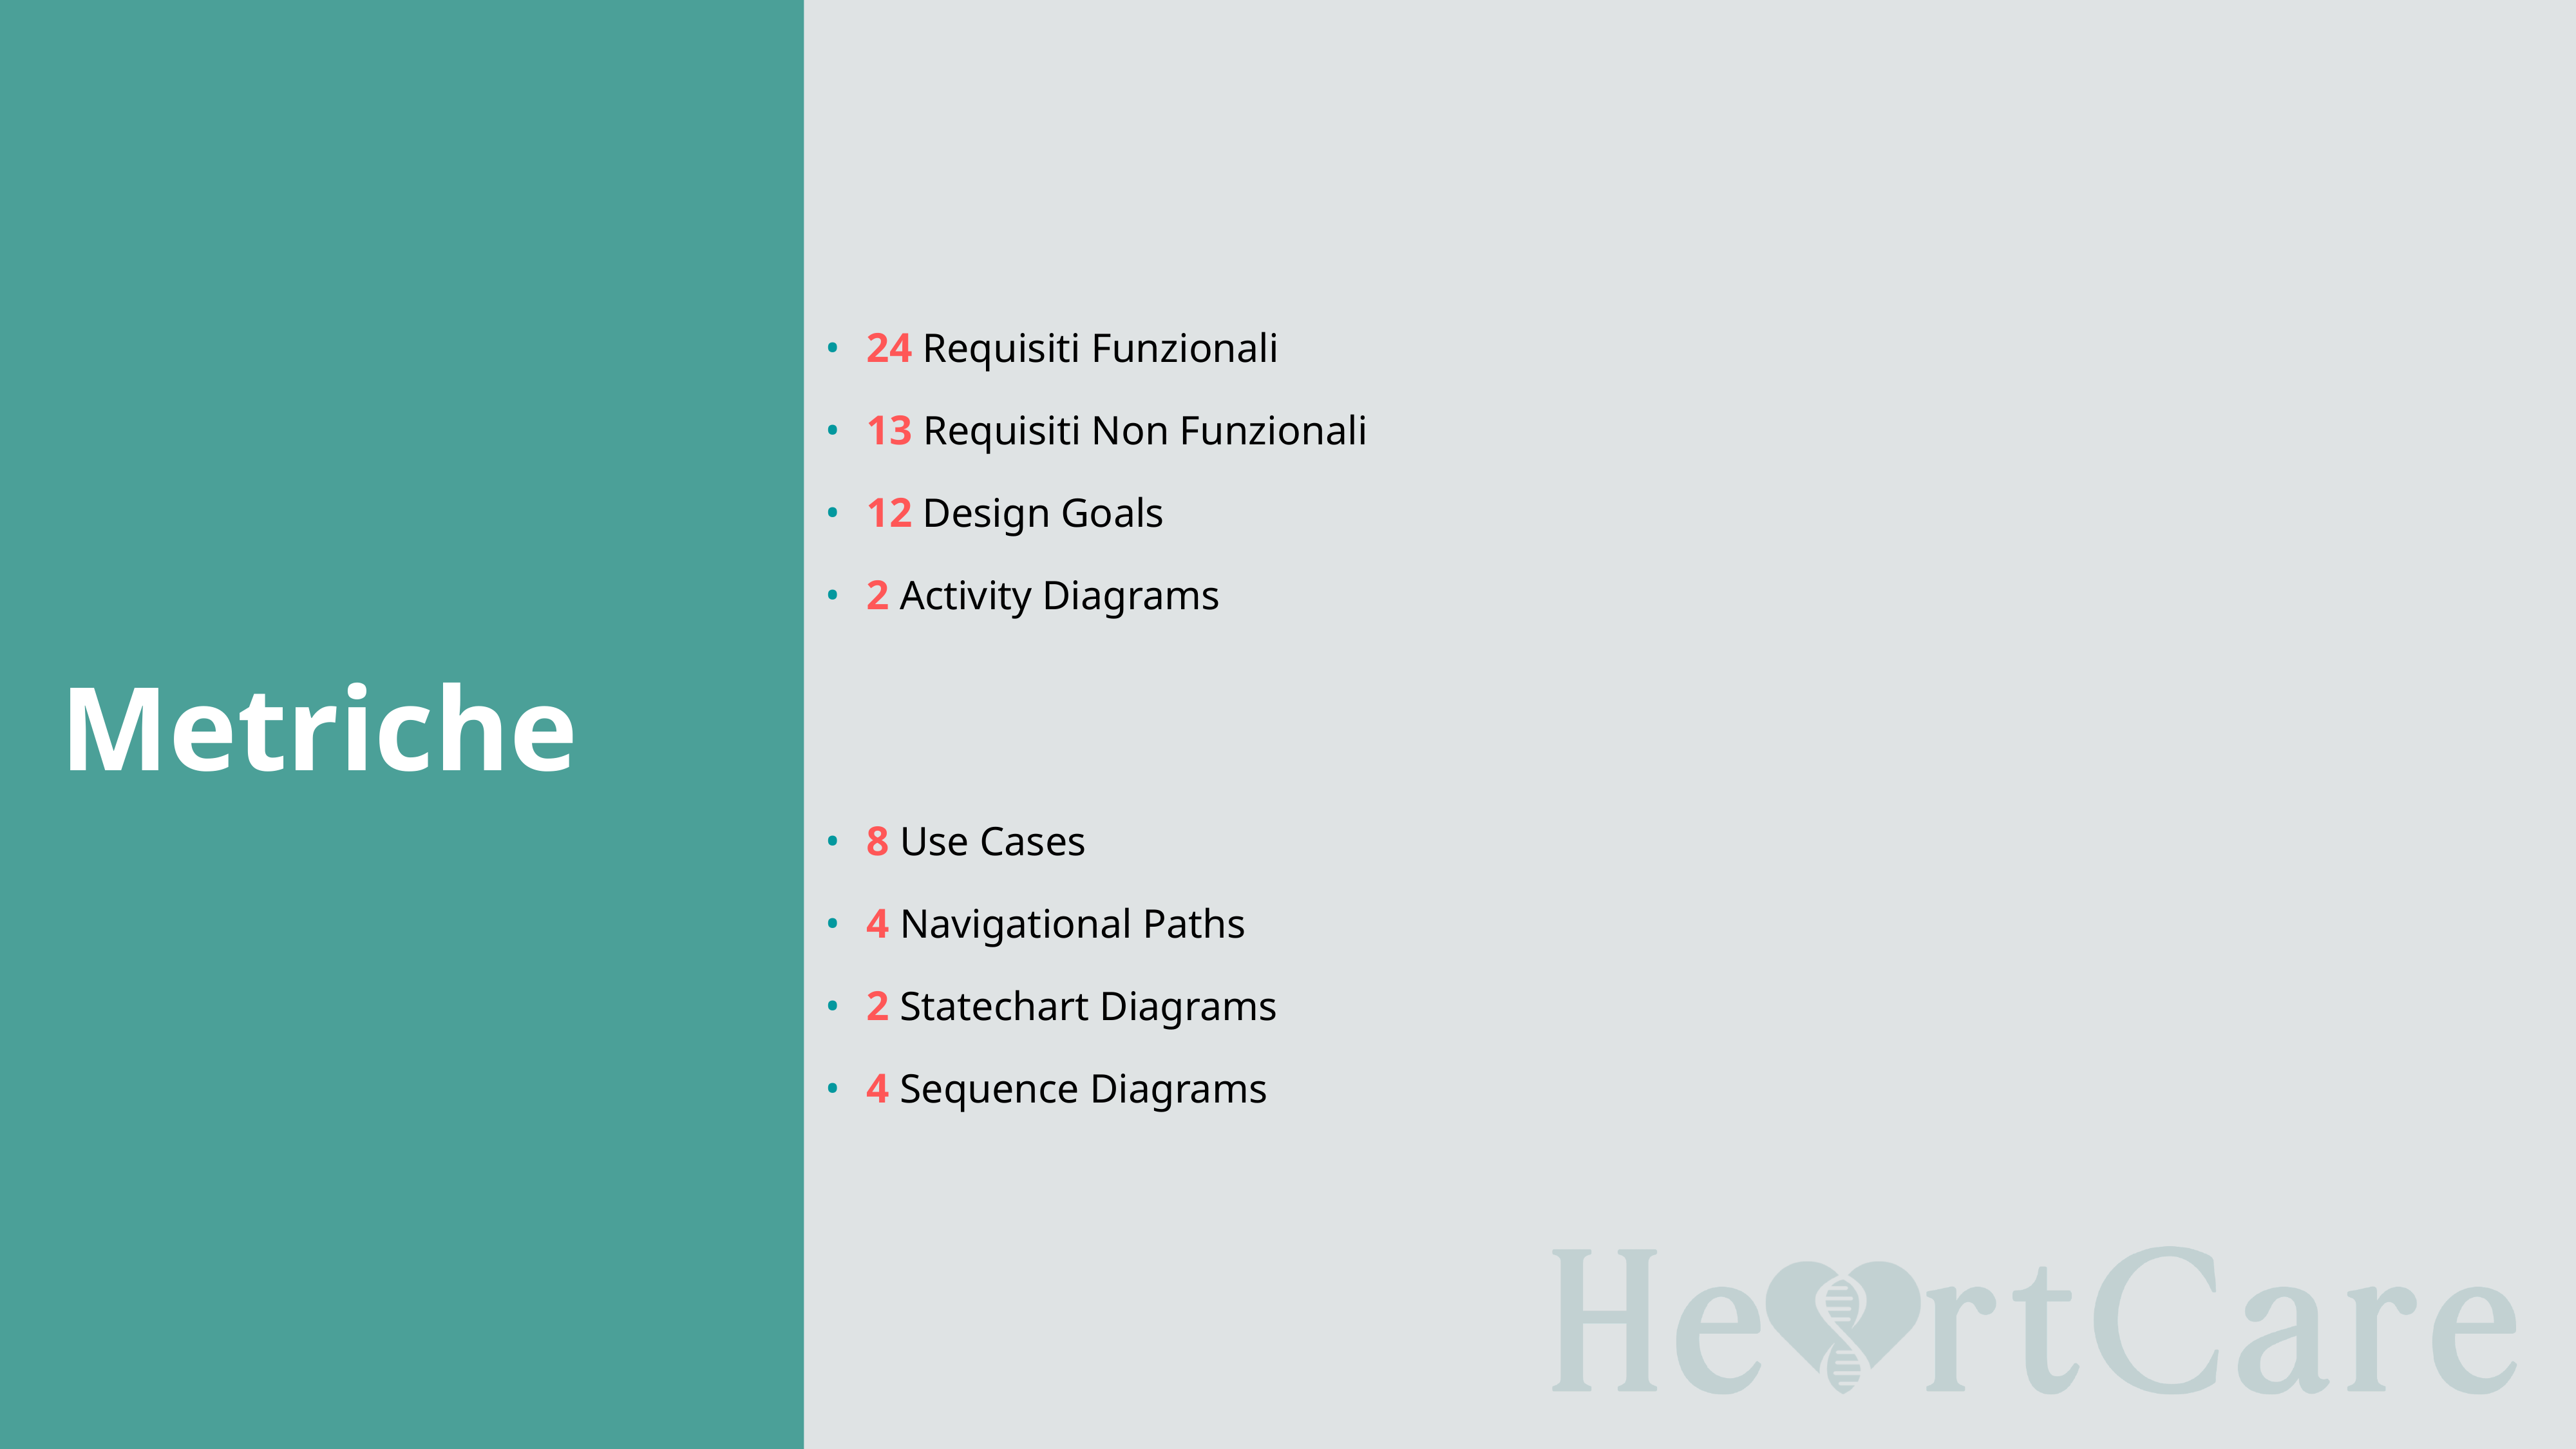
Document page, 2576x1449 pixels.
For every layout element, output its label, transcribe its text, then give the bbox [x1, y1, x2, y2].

list 24 Requisiti Funzionali 13 Requisiti Non Funzionali 12 Design Goals 2 Activity Diagrams 8 Use Cases 4 Navigational Paths 2 Statechart Diagrams 4 Sequence Diagrams [819, 322, 2552, 1127]
text_box [0, 0, 804, 1449]
picture [1526, 1217, 2543, 1434]
text_box Metriche [54, 650, 605, 799]
